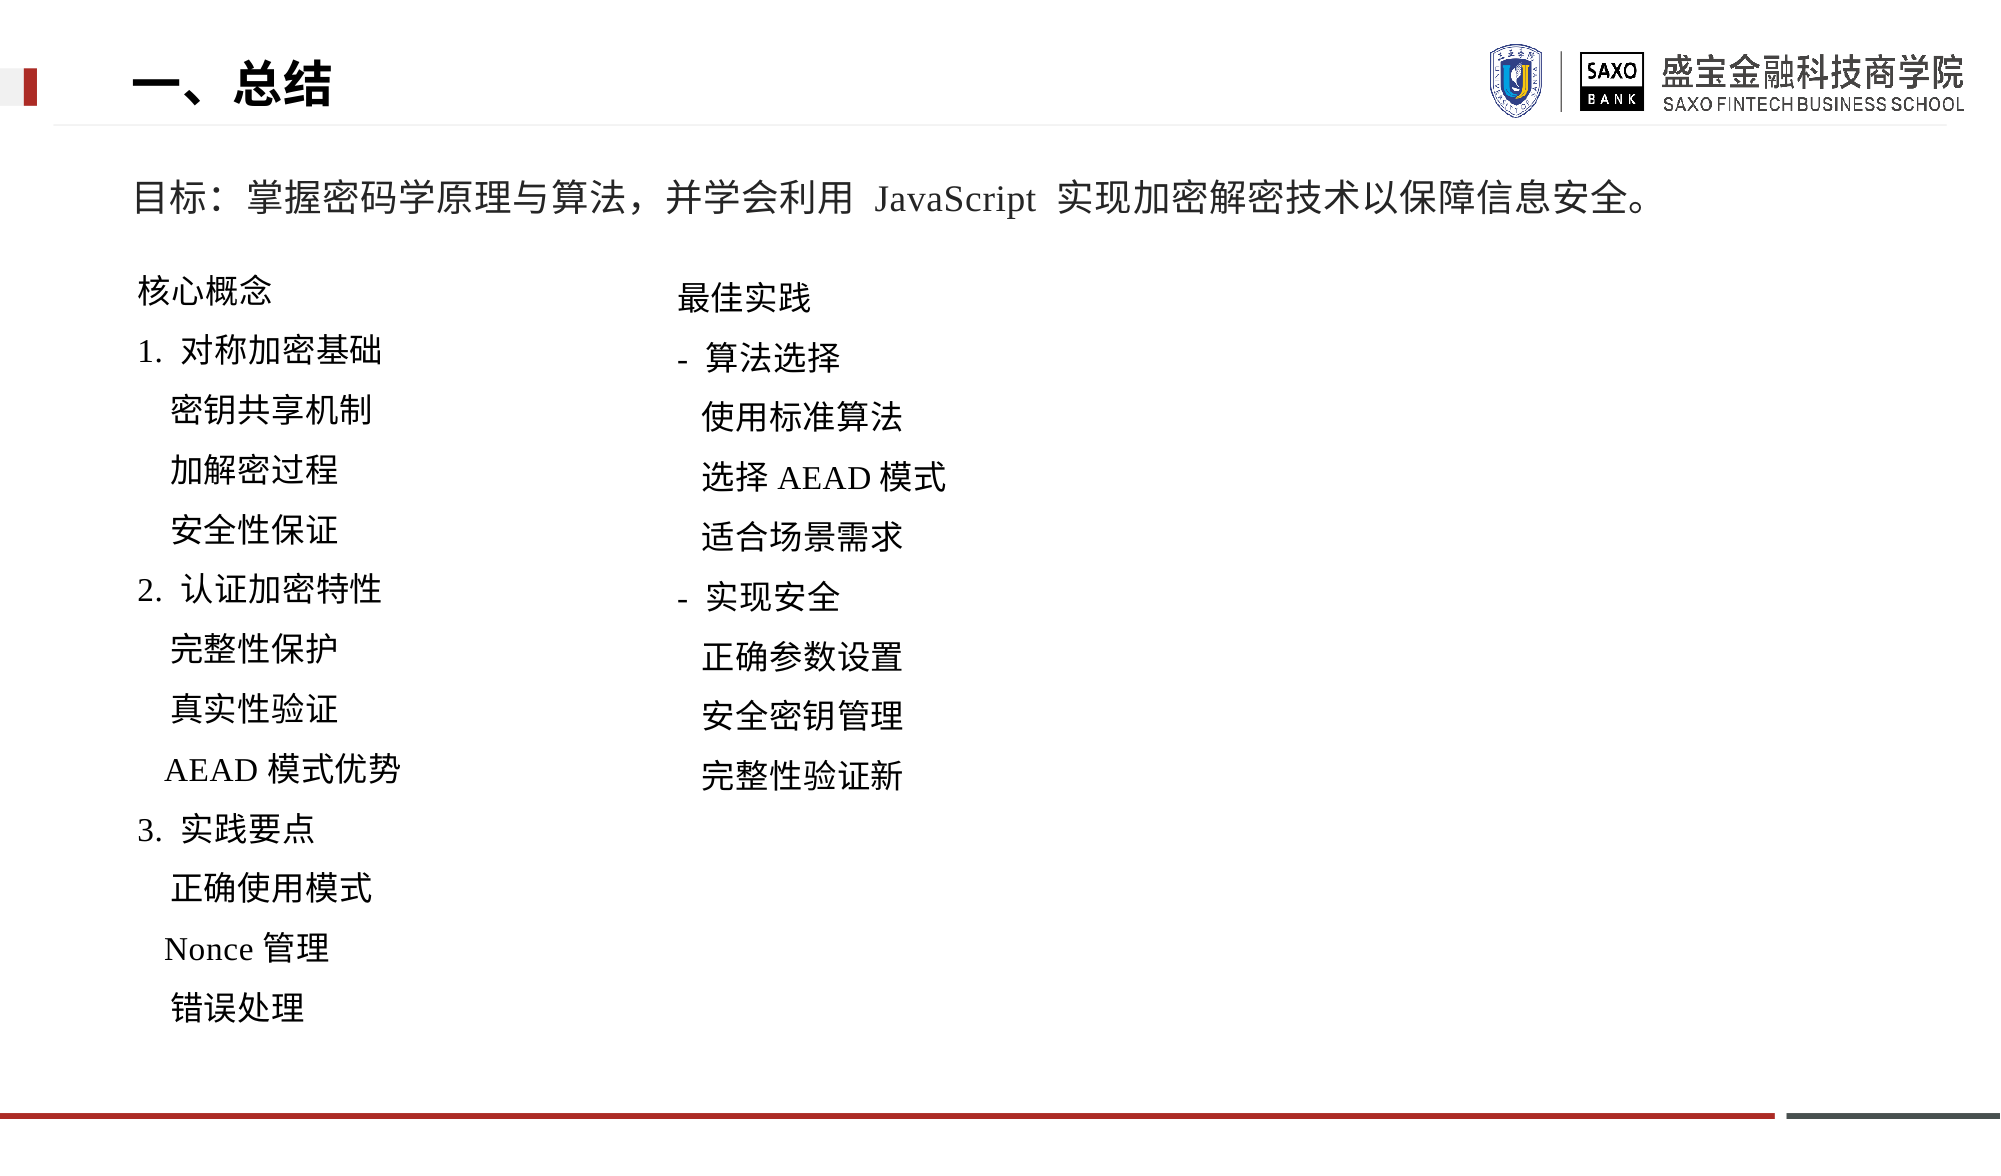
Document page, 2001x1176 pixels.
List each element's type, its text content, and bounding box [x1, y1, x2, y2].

picture [0, 68, 37, 106]
picture [0, 1112, 1775, 1119]
text_box 目标：掌握密码学原理与算法，并学会利用 JavaScript 实现加密解密技术以保障信息安全。 [131, 167, 1762, 220]
picture [1786, 1112, 2000, 1119]
text_box 最佳实践 - 算法选择 使用标准算法 选择AEAD模式 适合场景需求 - 实现安全 正确参数设置 安全密钥管理 完整性验证新 [662, 249, 1088, 811]
text_box 核心概念 1. 对称加密基础 密钥共享机制 加解密过程 安全性保证 2. 认证加密特性 完整性保护 真实性验证 AEAD模式优势 3. 实践要点 正确使用模式 Nonce管理 错误处理 [137, 249, 606, 1050]
picture [1489, 43, 1964, 118]
text_box 一、总结 [131, 44, 890, 113]
